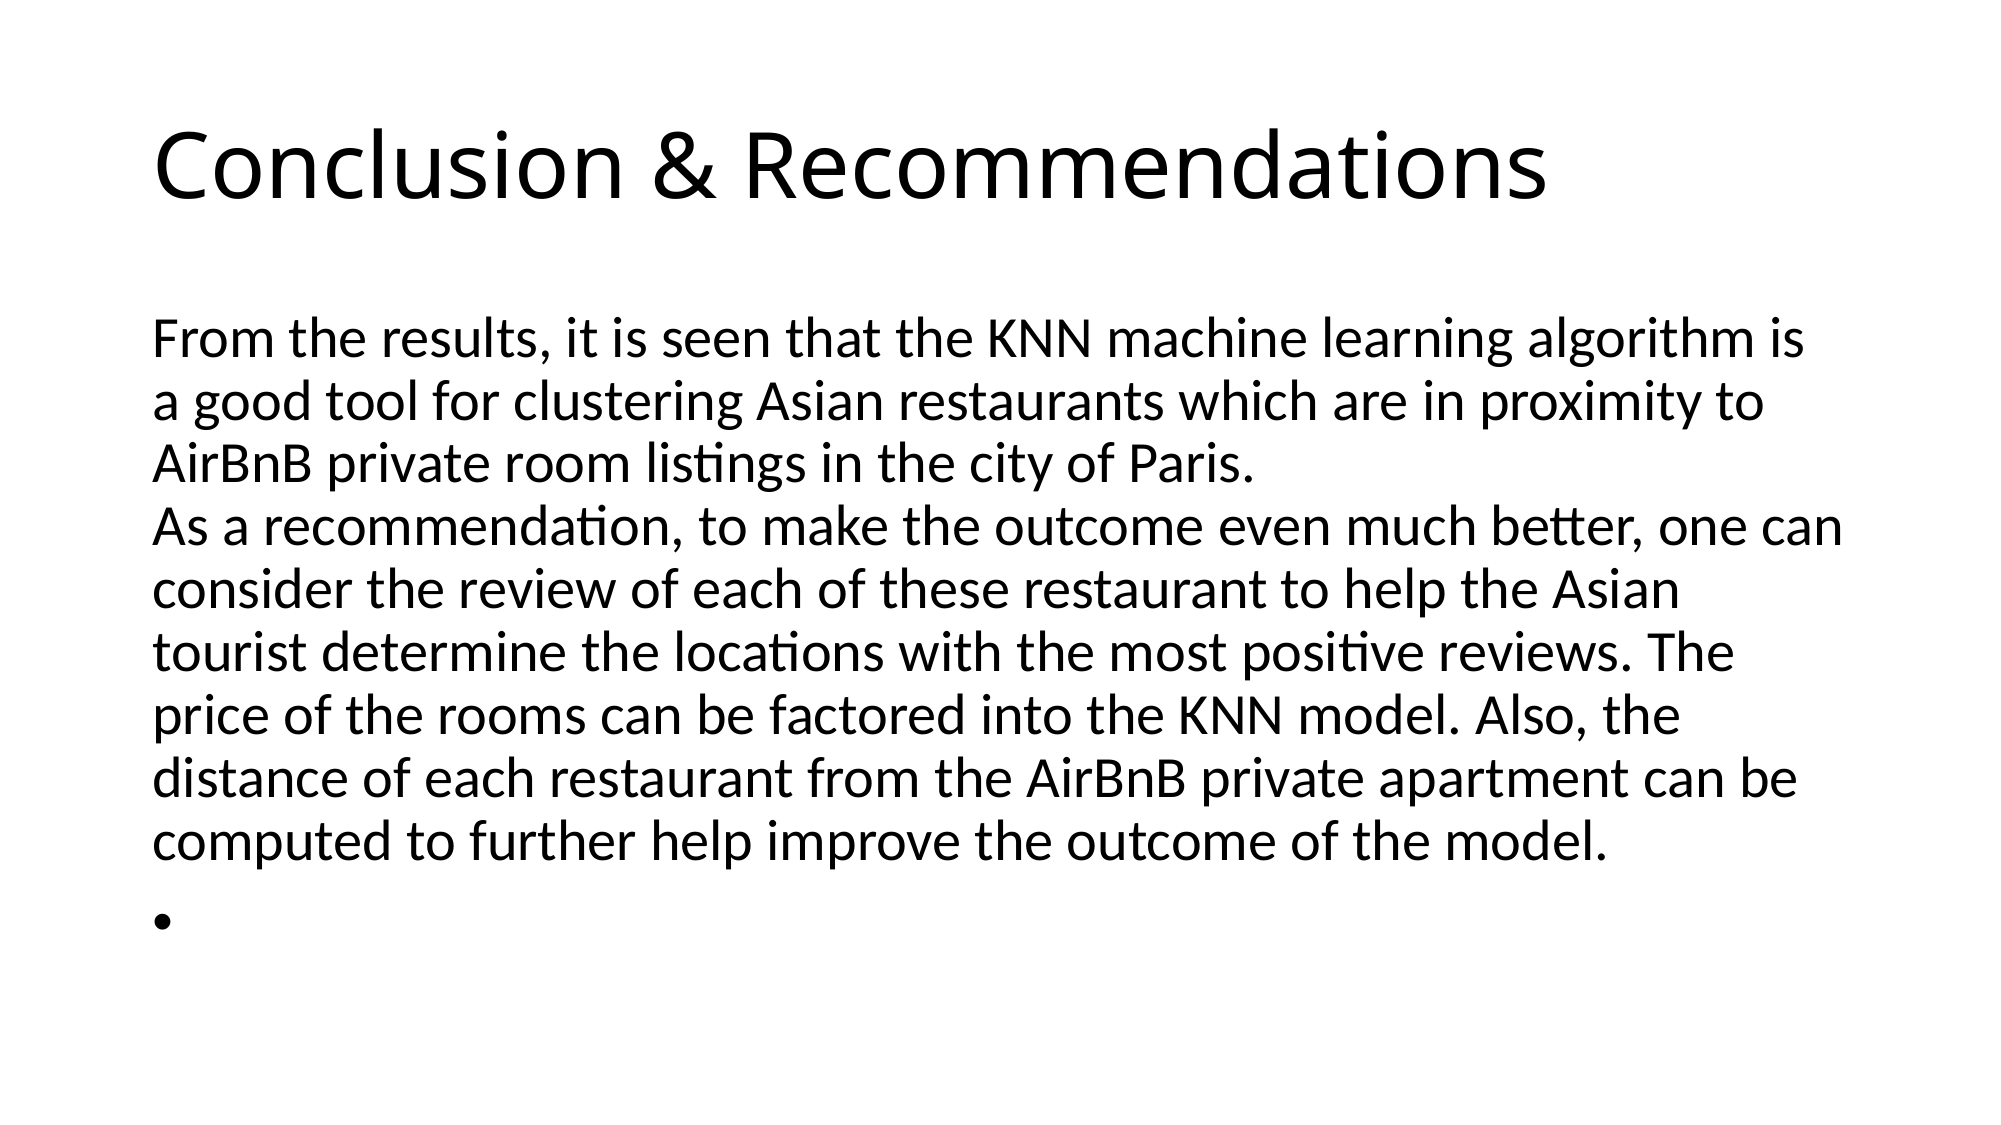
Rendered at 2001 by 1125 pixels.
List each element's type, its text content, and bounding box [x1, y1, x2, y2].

title Conclusion & Recommendations [137, 59, 1863, 278]
list From the results, it is seen that the KNN machine learning algorithm is a good tool for clustering Asian restaurants which are in proximity to AirBnB private room listings in the city of Paris. As a recommendation, to make the outcome even much better, one can consider the review of each of these restaurant to help the Asian tourist determine the locations with the most positive reviews. The price of the rooms can be factored into the KNN model. Also, the distance of each restaurant from the AirBnB private apartment can be computed to further help improve the outcome of the model. [137, 299, 1863, 1014]
